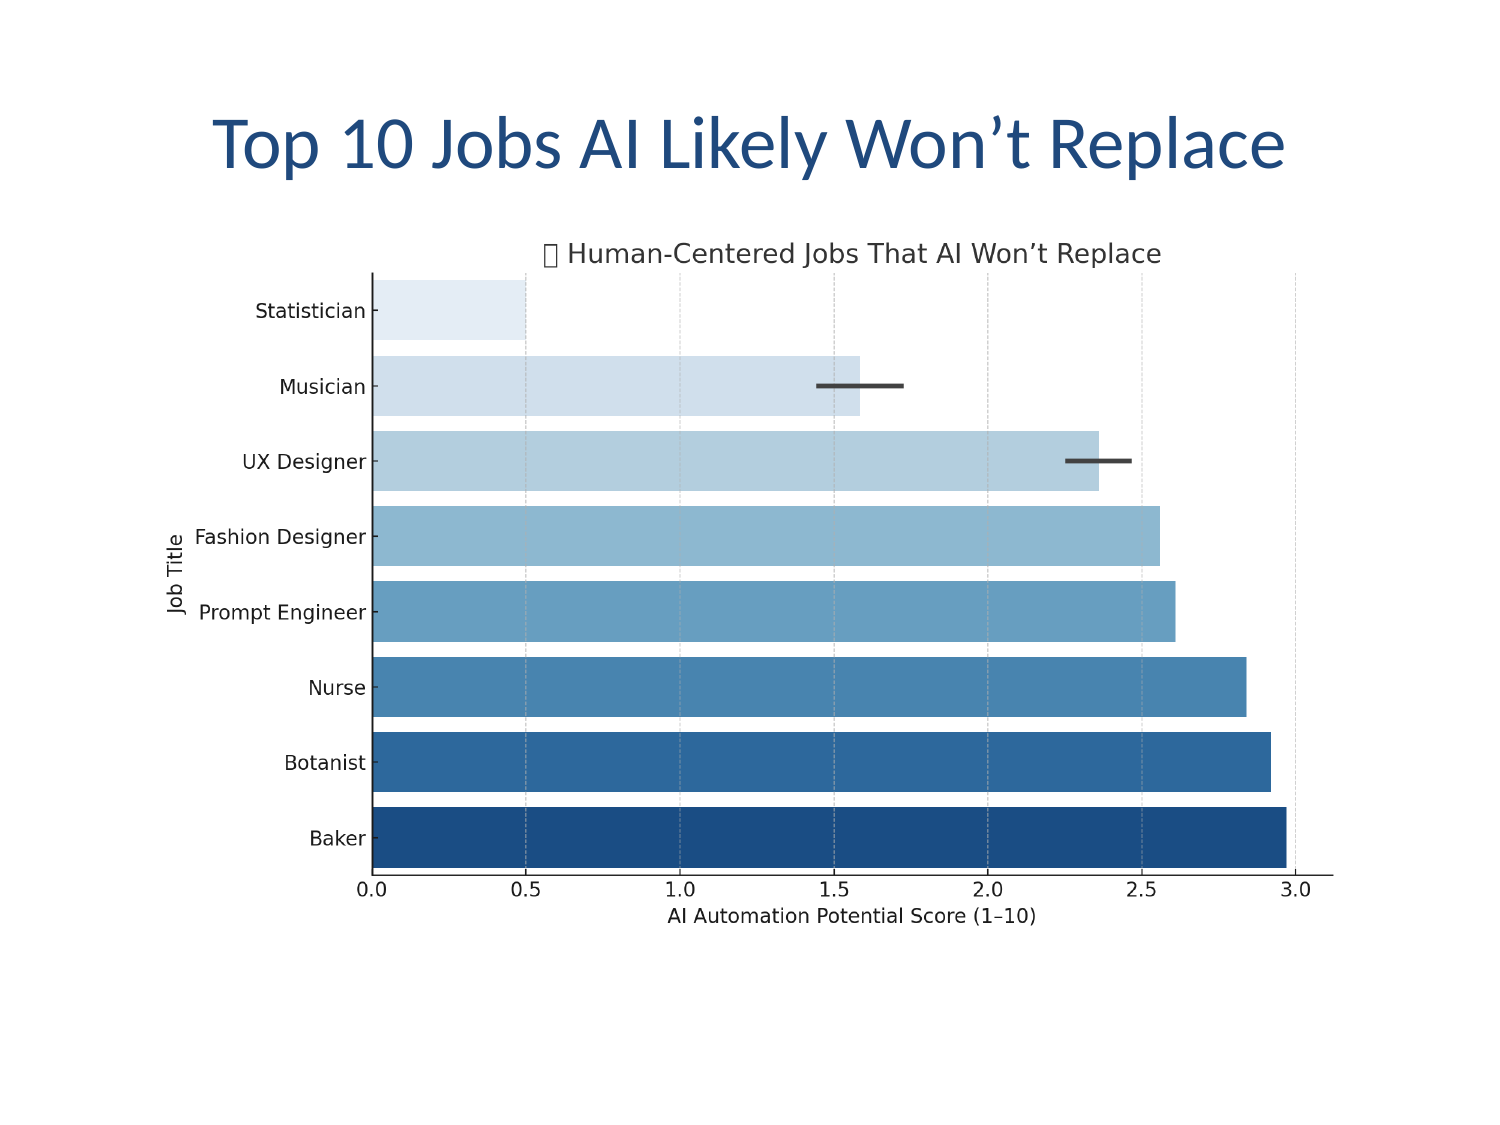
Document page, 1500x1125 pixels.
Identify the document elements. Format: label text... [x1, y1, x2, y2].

title Top 10 Jobs AI Likely Won’t Replace [75, 45, 1425, 233]
picture [149, 224, 1351, 946]
